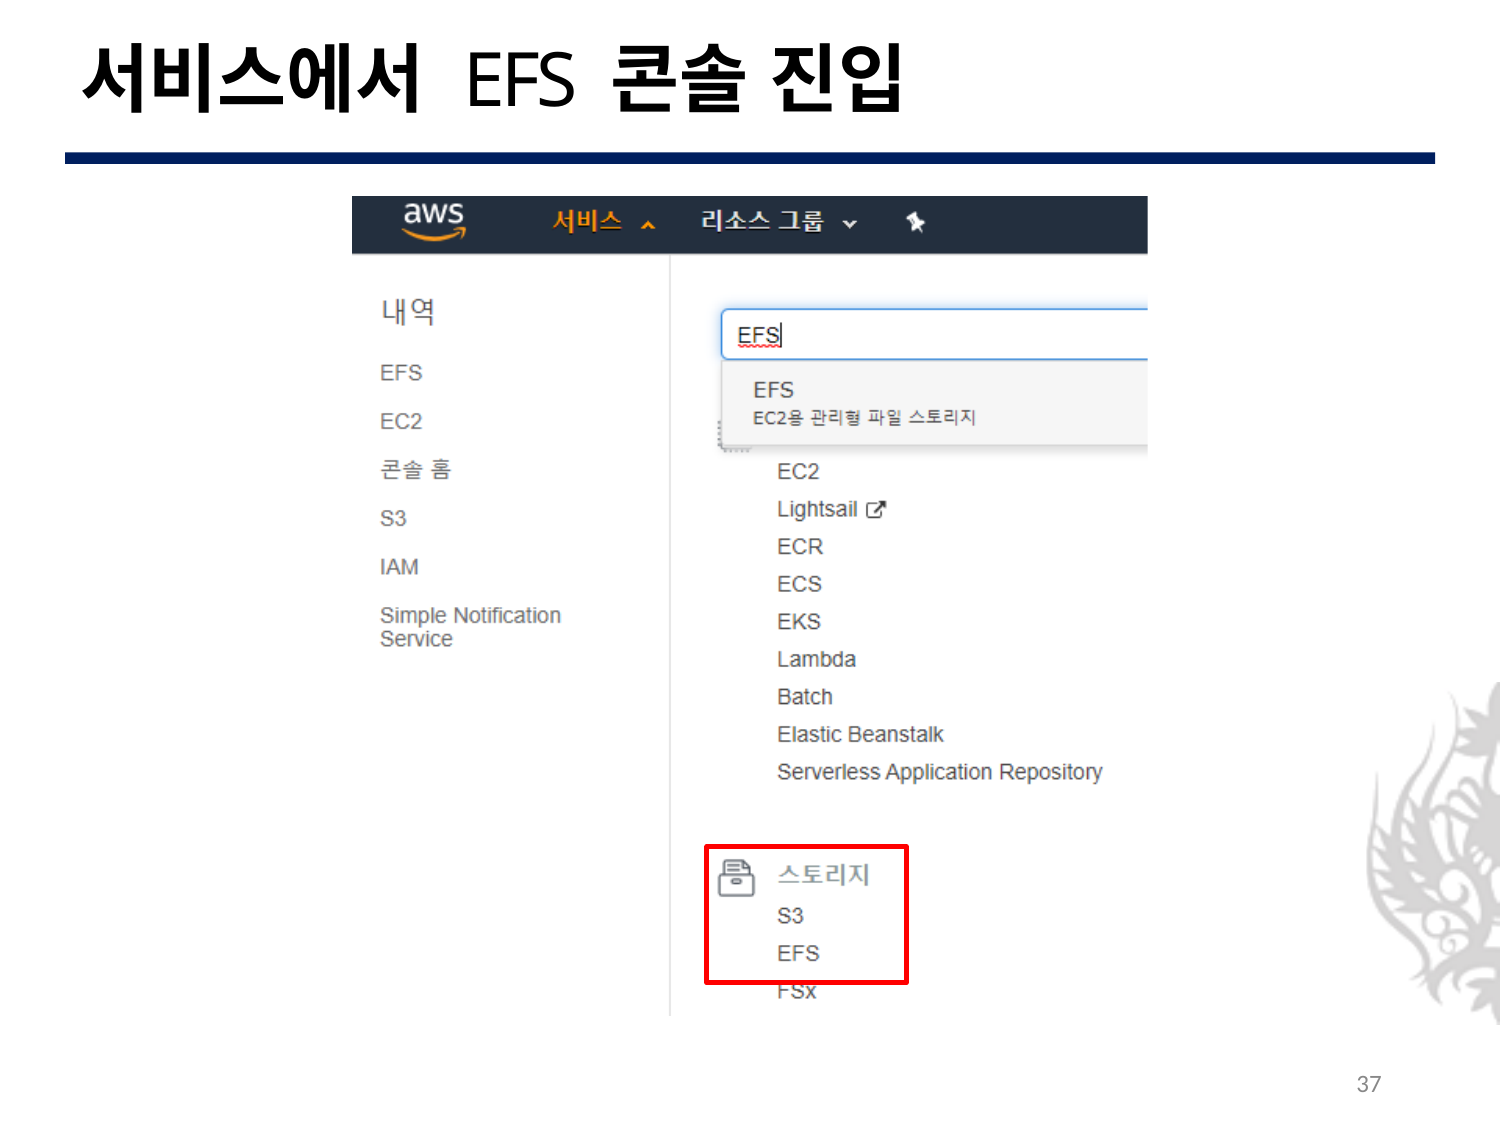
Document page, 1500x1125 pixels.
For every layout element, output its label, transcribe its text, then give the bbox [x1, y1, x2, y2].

slide_number 37 [1350, 1071, 1389, 1125]
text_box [351, 196, 1149, 1016]
picture [1366, 682, 1500, 1025]
title 서비스에서 EFS 콘솔 진입 [77, 29, 910, 220]
